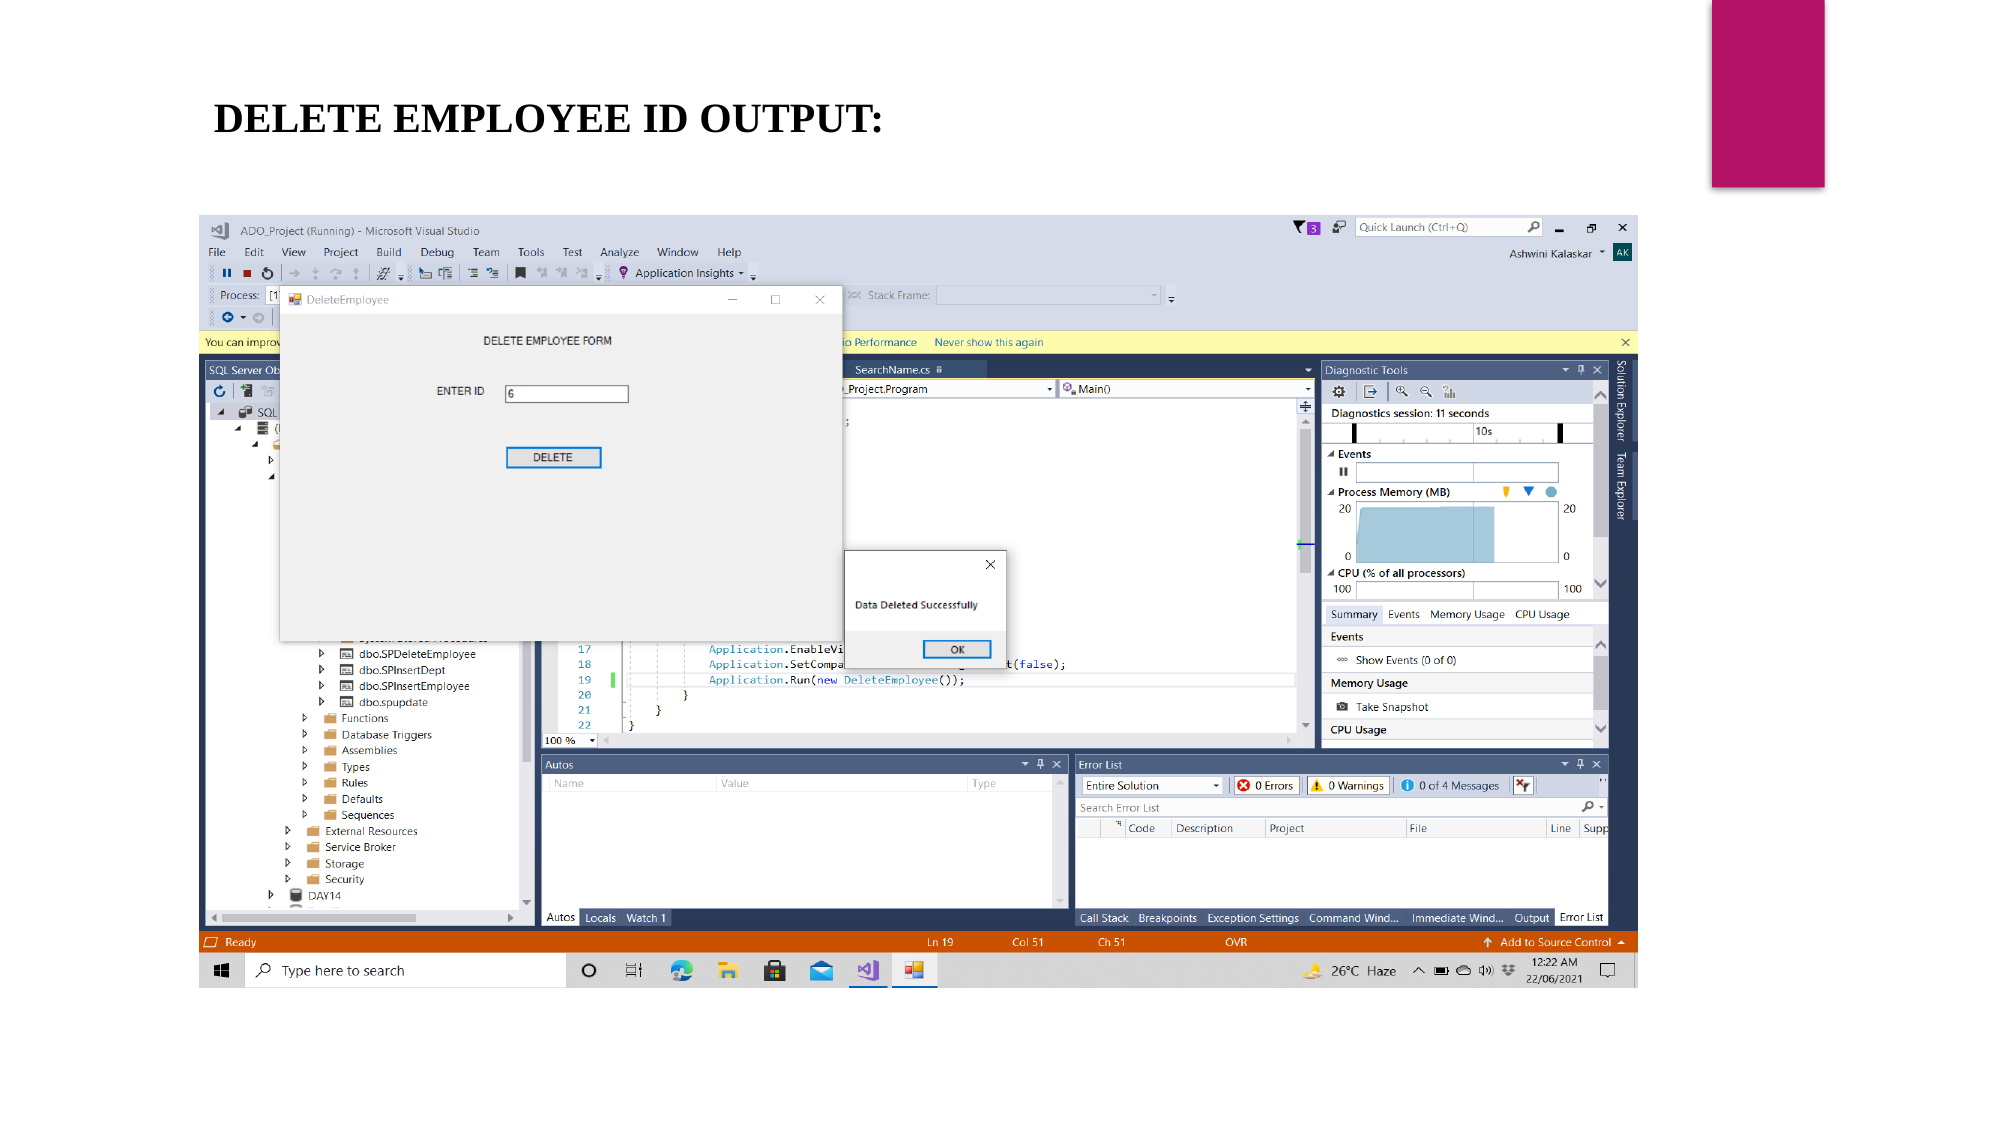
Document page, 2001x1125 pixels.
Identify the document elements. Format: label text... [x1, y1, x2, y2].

picture [198, 215, 1638, 988]
text_box DELETE EMPLOYEE ID OUTPUT: [198, 83, 970, 149]
